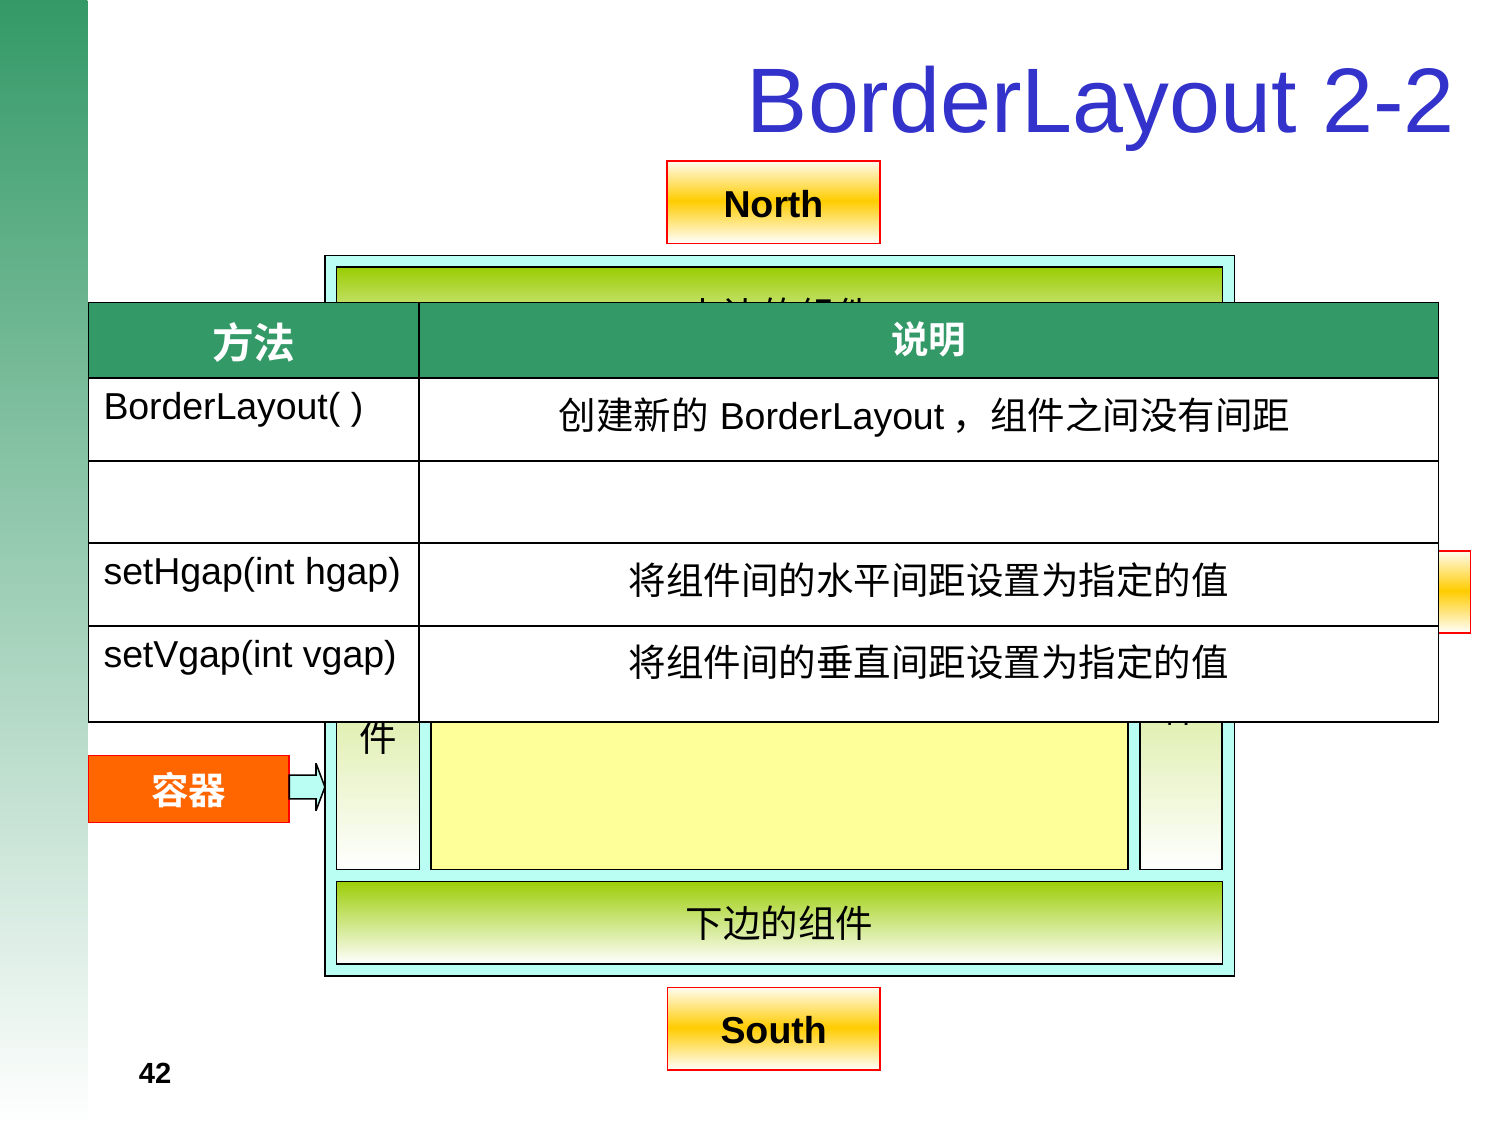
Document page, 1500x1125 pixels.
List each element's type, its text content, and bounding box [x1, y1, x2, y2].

text_box 上边的组件 [336, 267, 1223, 302]
table_cell BorderLayout( ) [89, 379, 418, 460]
table_header 说明 [420, 303, 1438, 377]
table_cell setVgap(int vgap) [89, 627, 418, 721]
text_box North [667, 160, 880, 244]
table_cell setHgap(int hgap) [89, 544, 418, 625]
table_cell 将组件间的水平间距设置为指定的值 [420, 544, 1438, 625]
text_box South [667, 987, 881, 1071]
title BorderLayout 2-2 [120, 31, 1471, 161]
table_cell [89, 462, 418, 542]
text_box East [1439, 550, 1471, 634]
text_box [324, 723, 1235, 976]
text_box 容器 [88, 755, 290, 823]
text_box 下边的组件 [336, 881, 1223, 964]
table_cell 将组件间的垂直间距设置为指定的值 [420, 627, 1438, 721]
slide_number 42 [123, 1046, 474, 1083]
table_cell [420, 462, 1438, 542]
table_cell 创建新的BorderLayout，组件之间没有间距 [420, 379, 1438, 460]
text_box [431, 723, 1129, 870]
text_box 左 边 的 组 件 [1139, 723, 1223, 870]
table_header 方法 [89, 303, 418, 377]
text_box [289, 763, 325, 811]
text_box 右 边 的 组 件 [336, 723, 420, 870]
text_box [324, 255, 1235, 302]
